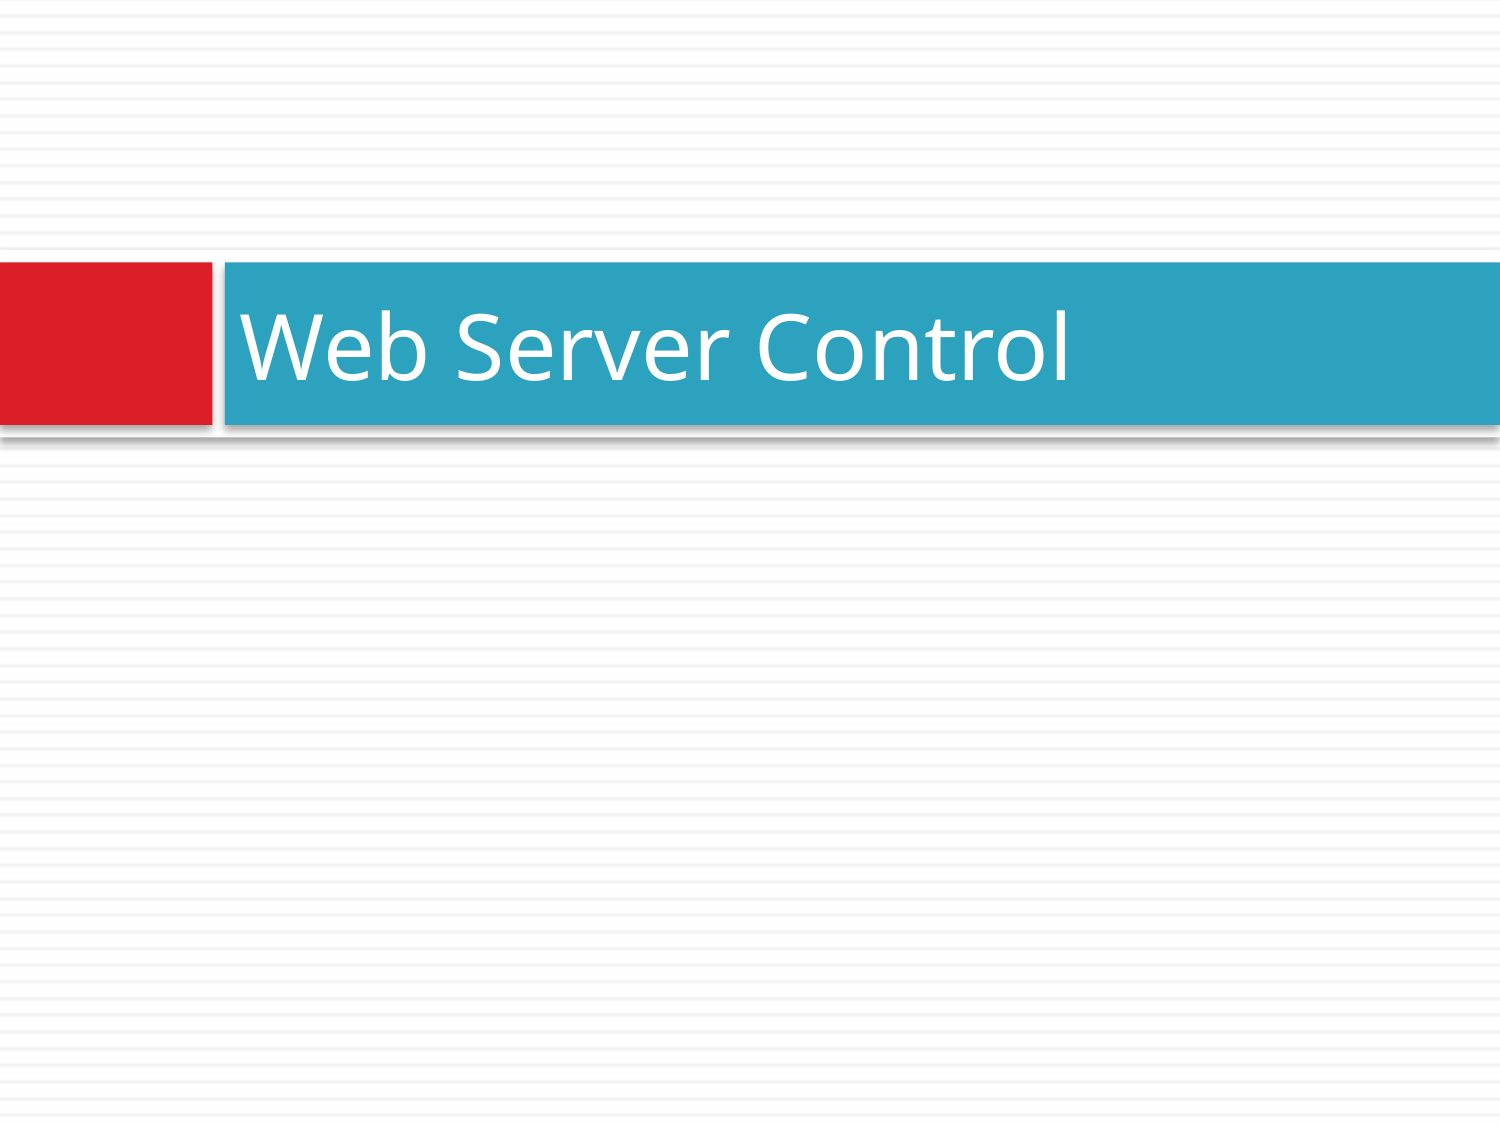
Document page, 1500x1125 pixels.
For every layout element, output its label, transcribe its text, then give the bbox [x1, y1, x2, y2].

title Web Server Control [225, 262, 1475, 425]
